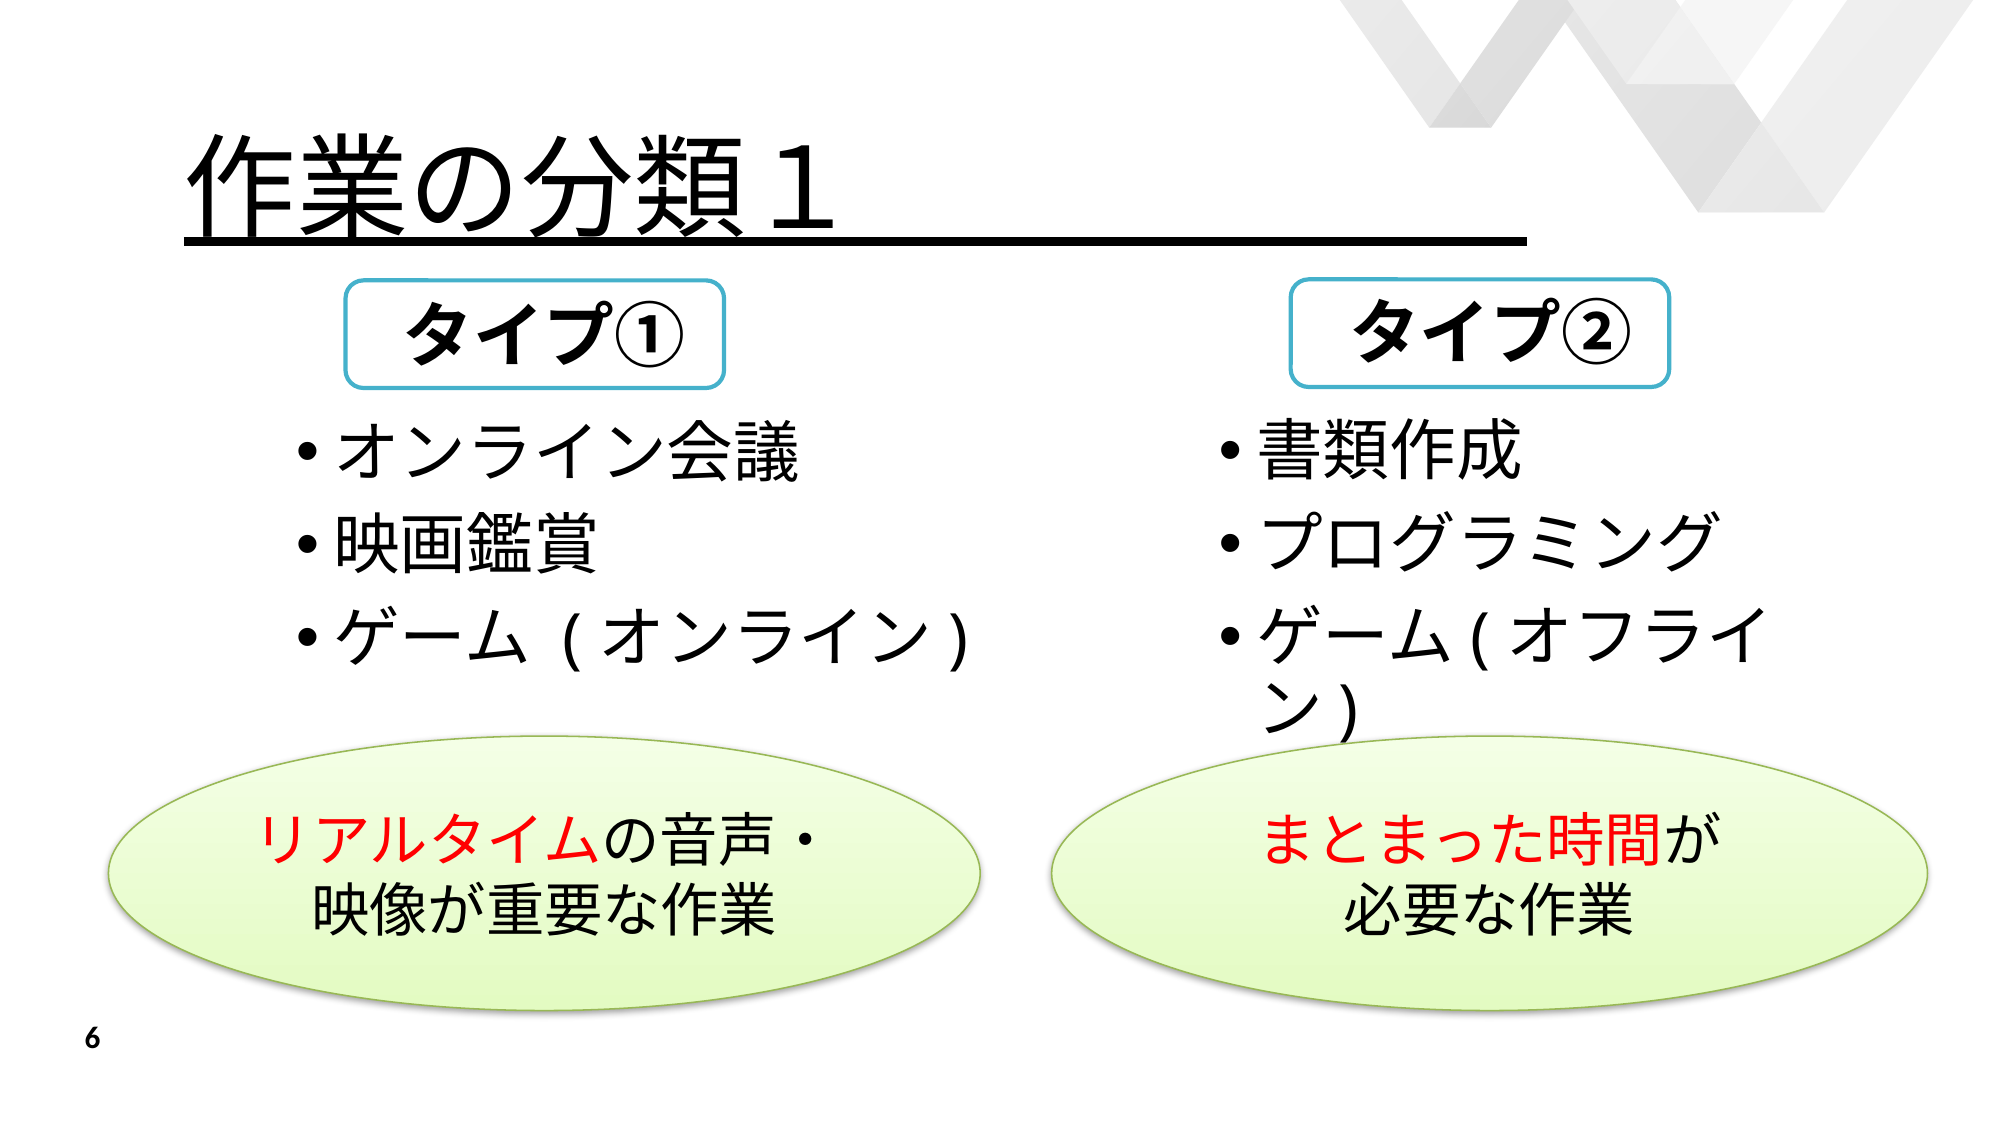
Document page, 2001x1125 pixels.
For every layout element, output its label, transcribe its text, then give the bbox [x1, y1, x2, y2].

title 作業の分類１ . [183, 114, 1909, 332]
text_box リアルタイムの音声・映像が重要な作業 [107, 767, 264, 980]
slide_number 6 [84, 996, 235, 1056]
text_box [269, 245, 1825, 1016]
text_box まとまった時間が 必要な作業 [1828, 785, 1929, 962]
